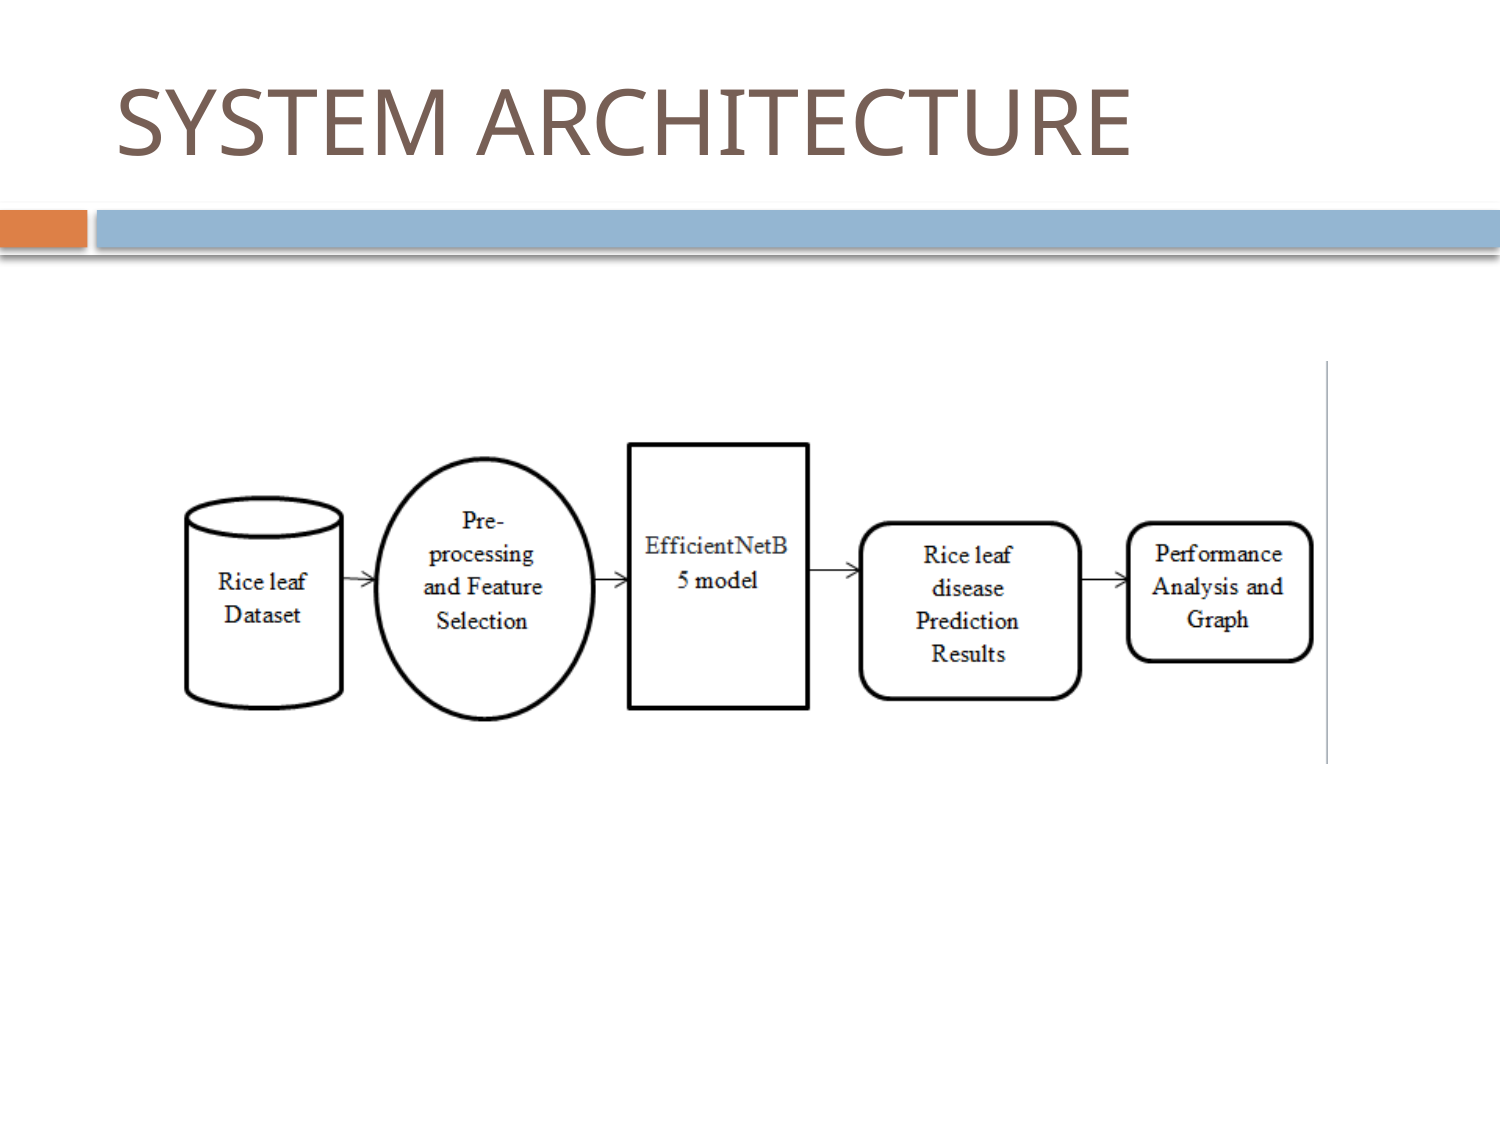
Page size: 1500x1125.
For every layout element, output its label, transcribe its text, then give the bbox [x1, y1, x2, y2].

title SYSTEM ARCHITECTURE [100, 37, 1438, 200]
picture [172, 361, 1328, 764]
